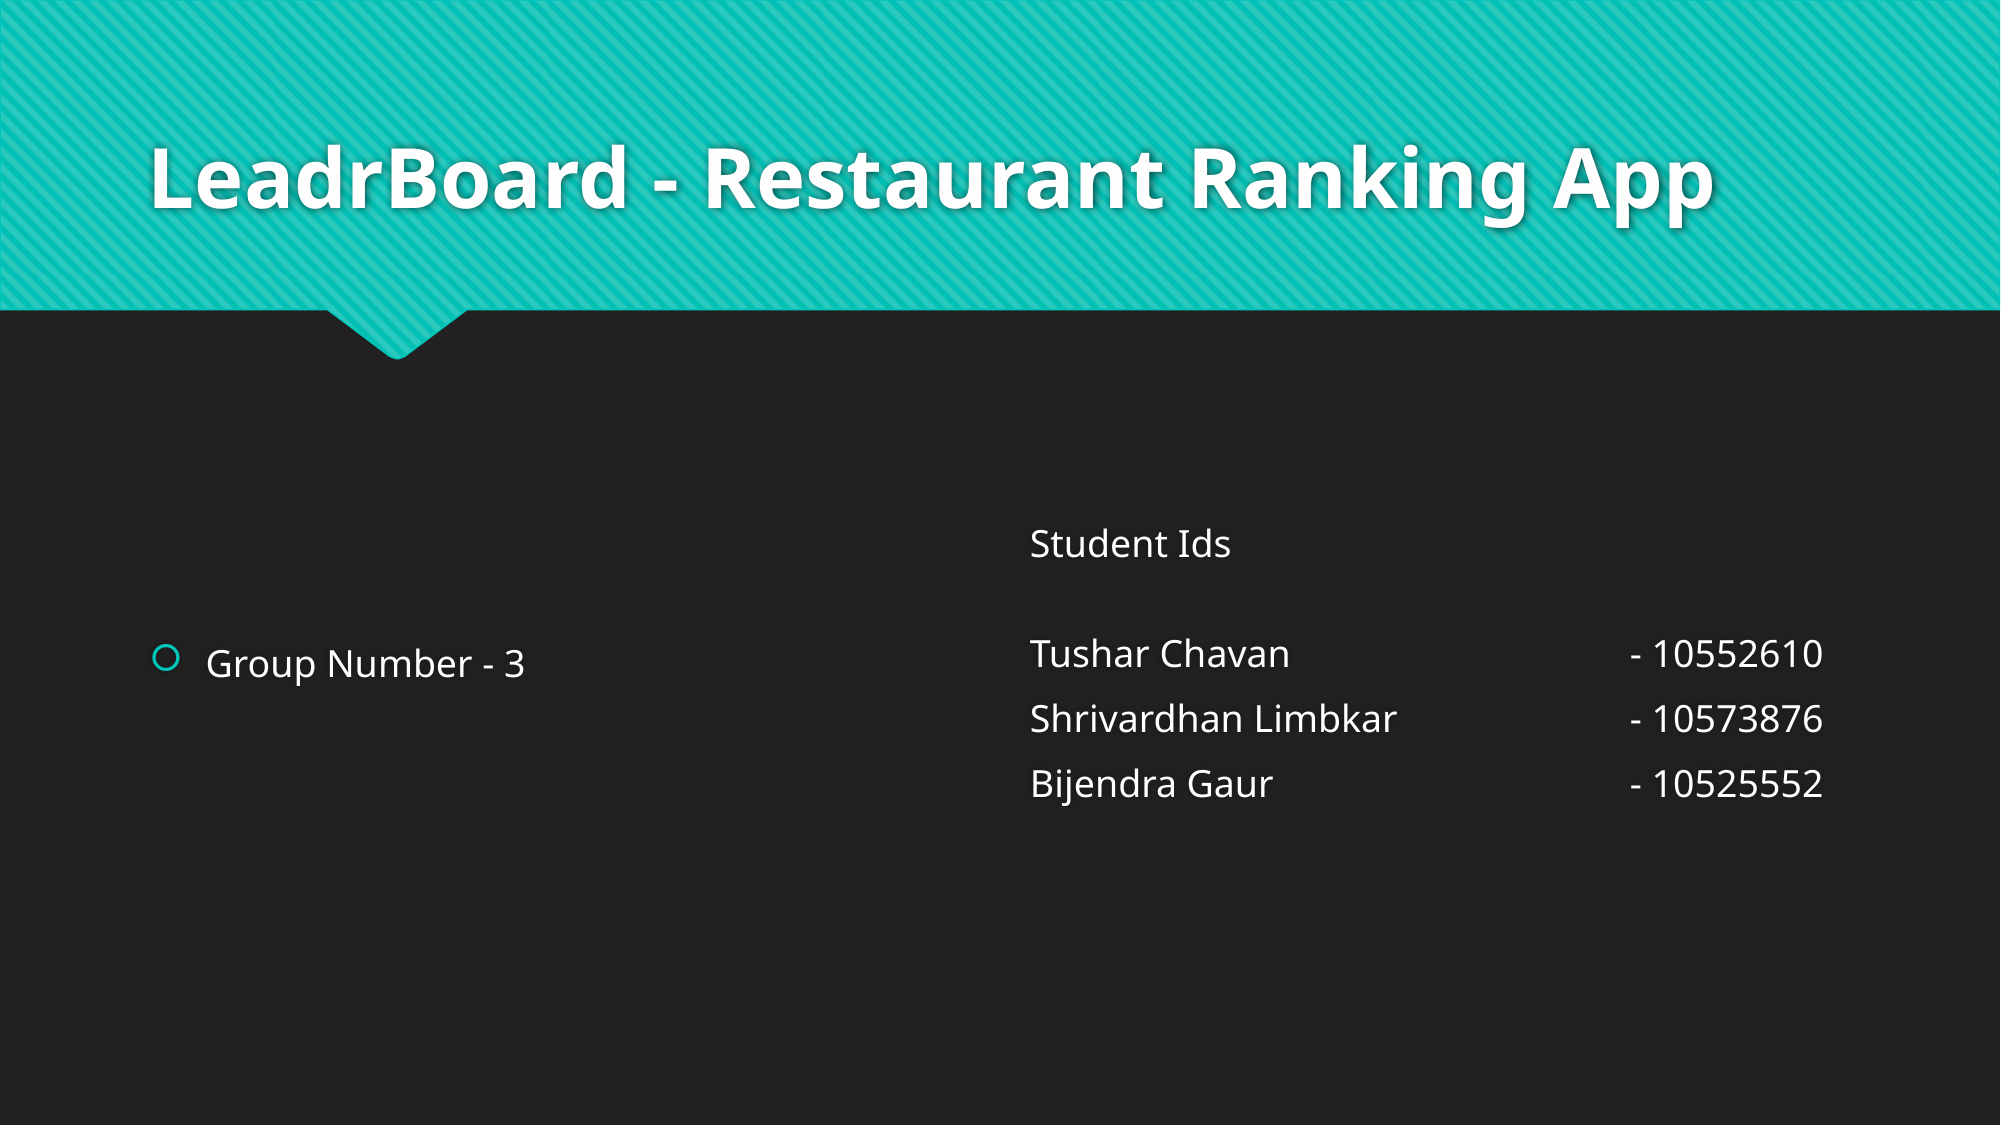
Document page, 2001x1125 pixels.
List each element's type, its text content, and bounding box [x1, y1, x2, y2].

list Student Ids Tushar Chavan - 10552610 Shrivardhan Limbkar - 10573876 Bijendra Gaur - 10525552 [1014, 364, 1868, 962]
title LeadrBoard - Restaurant Ranking App [132, 73, 1868, 233]
list Group Number - 3 [134, 364, 985, 962]
